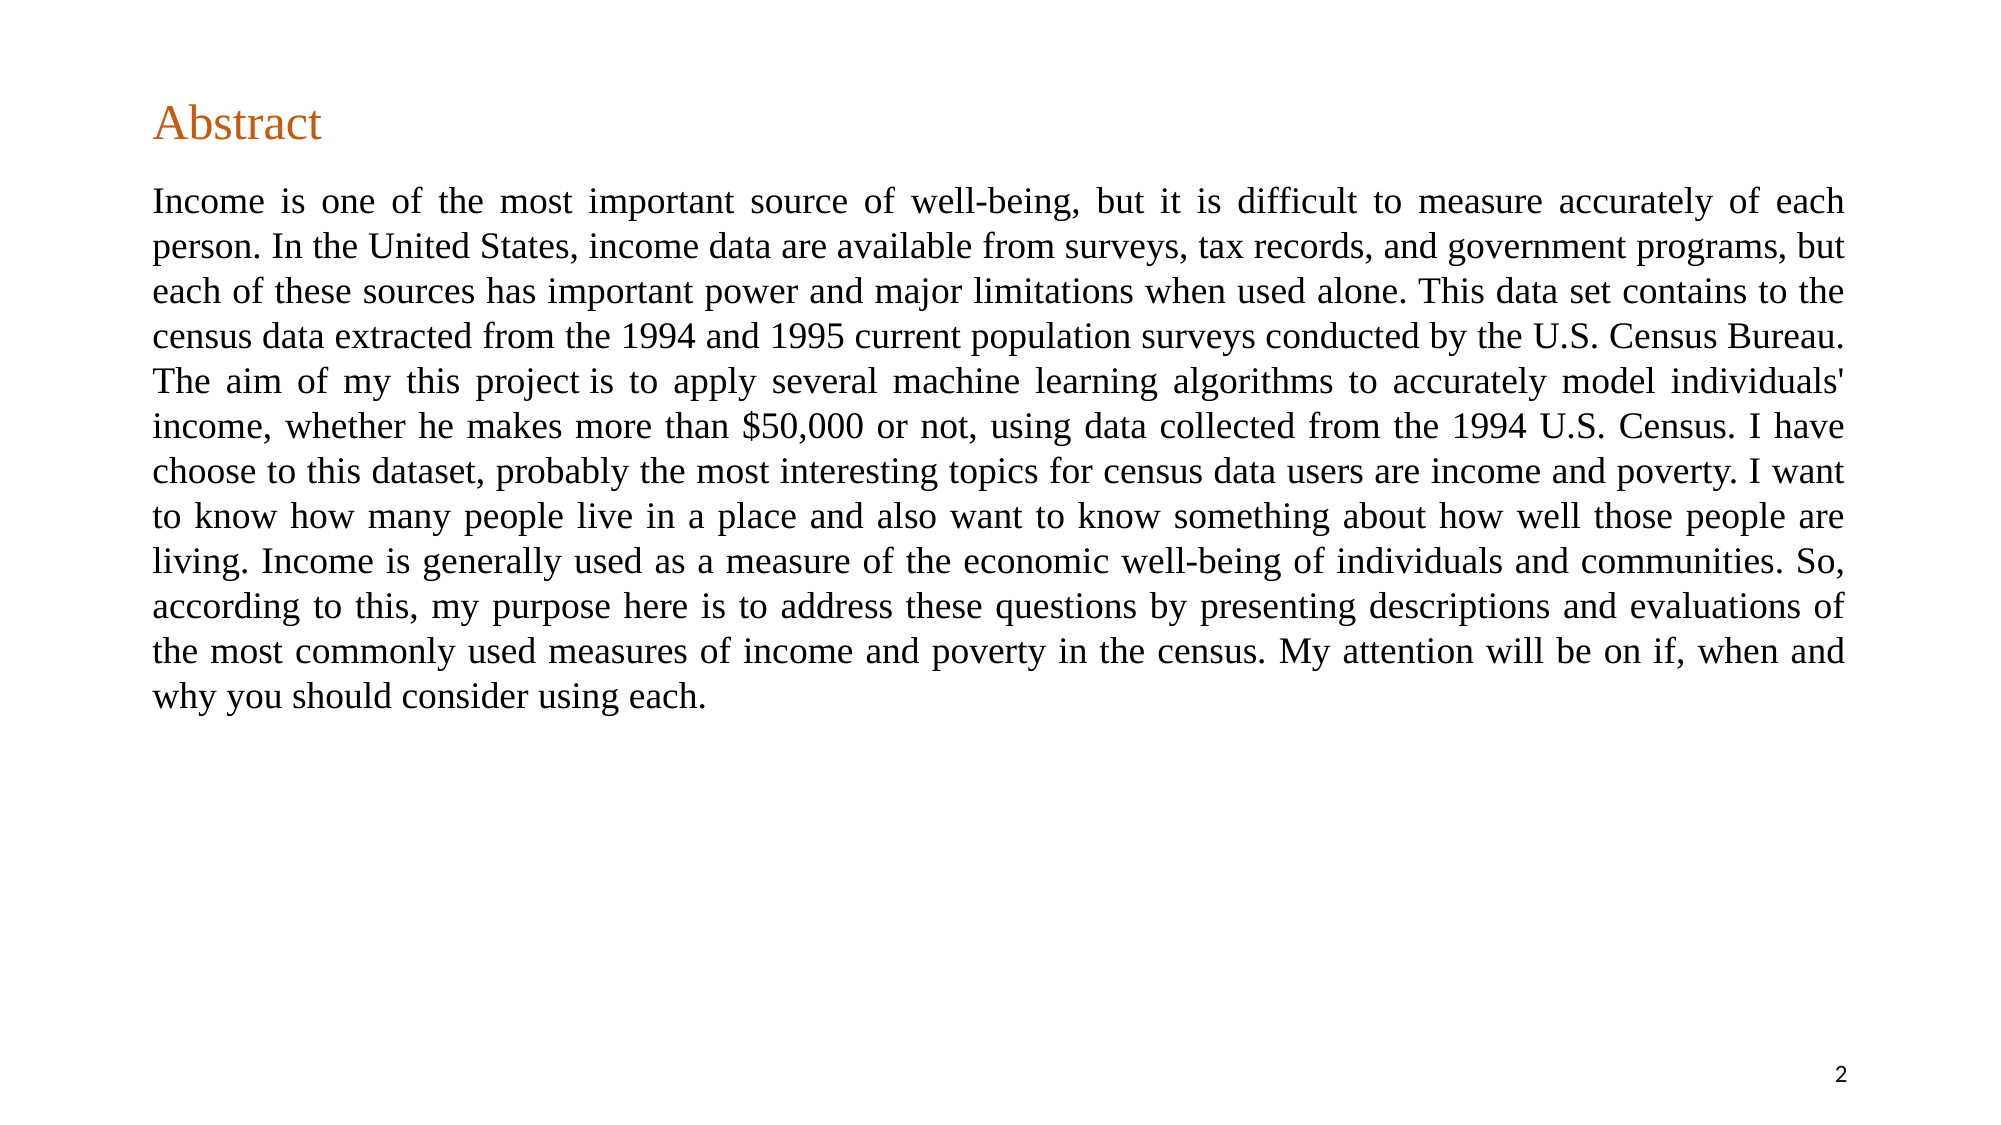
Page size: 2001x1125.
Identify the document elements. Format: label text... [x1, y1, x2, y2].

slide_number 1 [1412, 1042, 1863, 1103]
title Abstract [137, 59, 1863, 169]
list Income is one of the most important source of well-being, but it is difficult to measure accurately of each person. In the United States, income data are available from surveys, tax records, and government programs, but each of these sources has important power and major limitations when used alone. This data set contains to the census data extracted from the 1994 and 1995 current population surveys conducted by the U.S. Census Bureau. The aim of my this project is to apply several machine learning algorithms to accurately model individuals' income, whether he makes more than $50,000 or not, using data collected from the 1994 U.S. Census. I have choose to this dataset, probably the most interesting topics for census data users are income and poverty. I want to know how many people live in a place and also want to know something about how well those people are living. Income is generally used as a measure of the economic well-being of individuals and communities. So, according to this, my purpose here is to address these questions by presenting descriptions and evaluations of the most commonly used measures of income and poverty in the census. My attention will be on if, when and why you should consider using each. [137, 169, 1863, 805]
